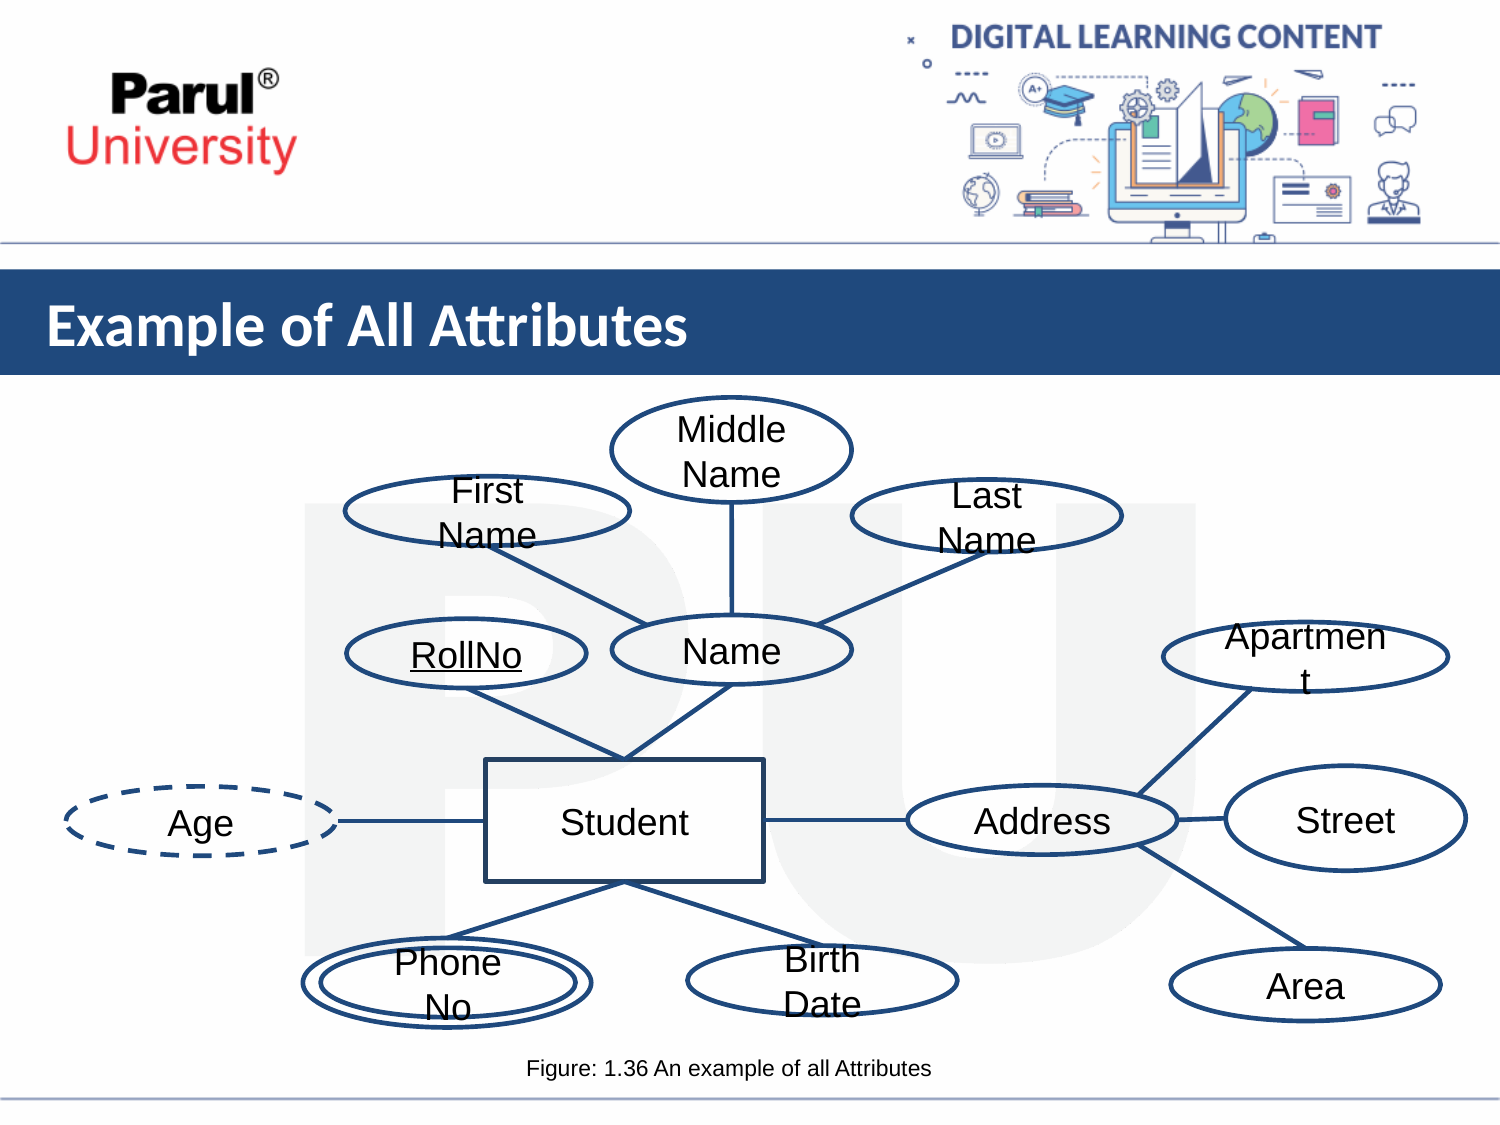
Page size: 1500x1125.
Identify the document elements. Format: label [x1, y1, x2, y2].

text_box [446, 881, 623, 939]
text_box [487, 545, 648, 626]
text_box [1137, 687, 1253, 796]
text_box [624, 684, 733, 760]
picture [0, 0, 1500, 1125]
text_box [1177, 817, 1227, 821]
text_box [1137, 844, 1306, 949]
text_box [624, 881, 823, 946]
text_box [466, 687, 620, 760]
text_box [816, 551, 988, 626]
